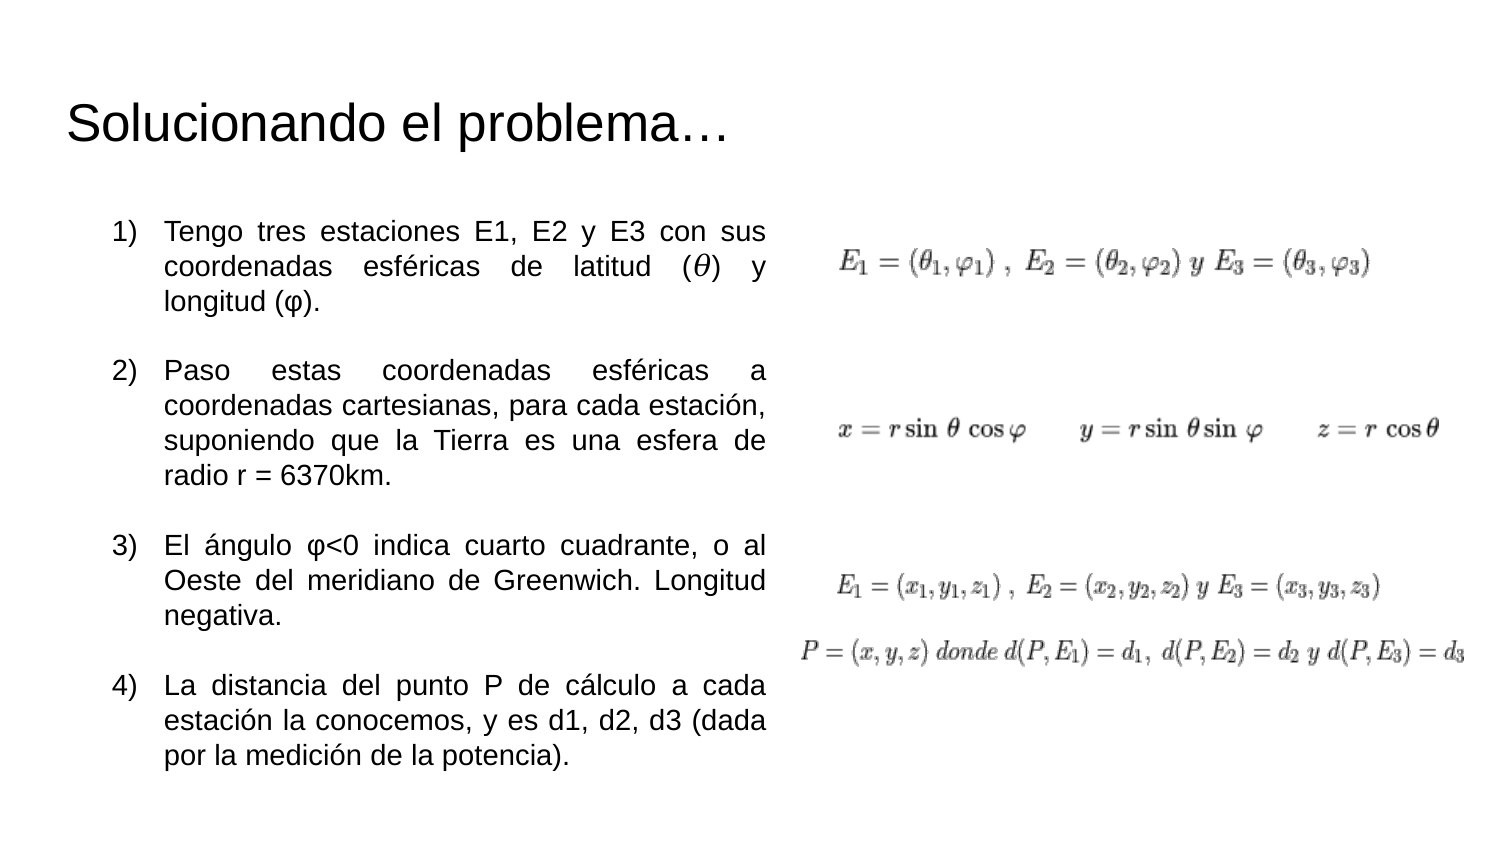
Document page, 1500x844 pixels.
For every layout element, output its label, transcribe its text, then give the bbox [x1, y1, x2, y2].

title Solucionando el problema… [51, 72, 1449, 167]
text_box Tengo tres estaciones E1, E2 y E3 con sus coordenadas esféricas de latitud (𝜃) y longitud (φ). Paso estas coordenadas esféricas a coordenadas cartesianas, para cada estación, suponiendo que la Tierra es una esfera de radio r = 6370km. El ángulo φ<0 indica cuarto cuadrante, o al Oeste del meridiano de Greenwich. Longitud negativa. La distancia del punto P de cálculo a cada estación la conocemos, y es d1, d2, d3 (dada por la medición de la potencia). [73, 196, 783, 822]
picture [838, 248, 1370, 279]
picture [838, 415, 1439, 448]
picture [800, 572, 1464, 668]
